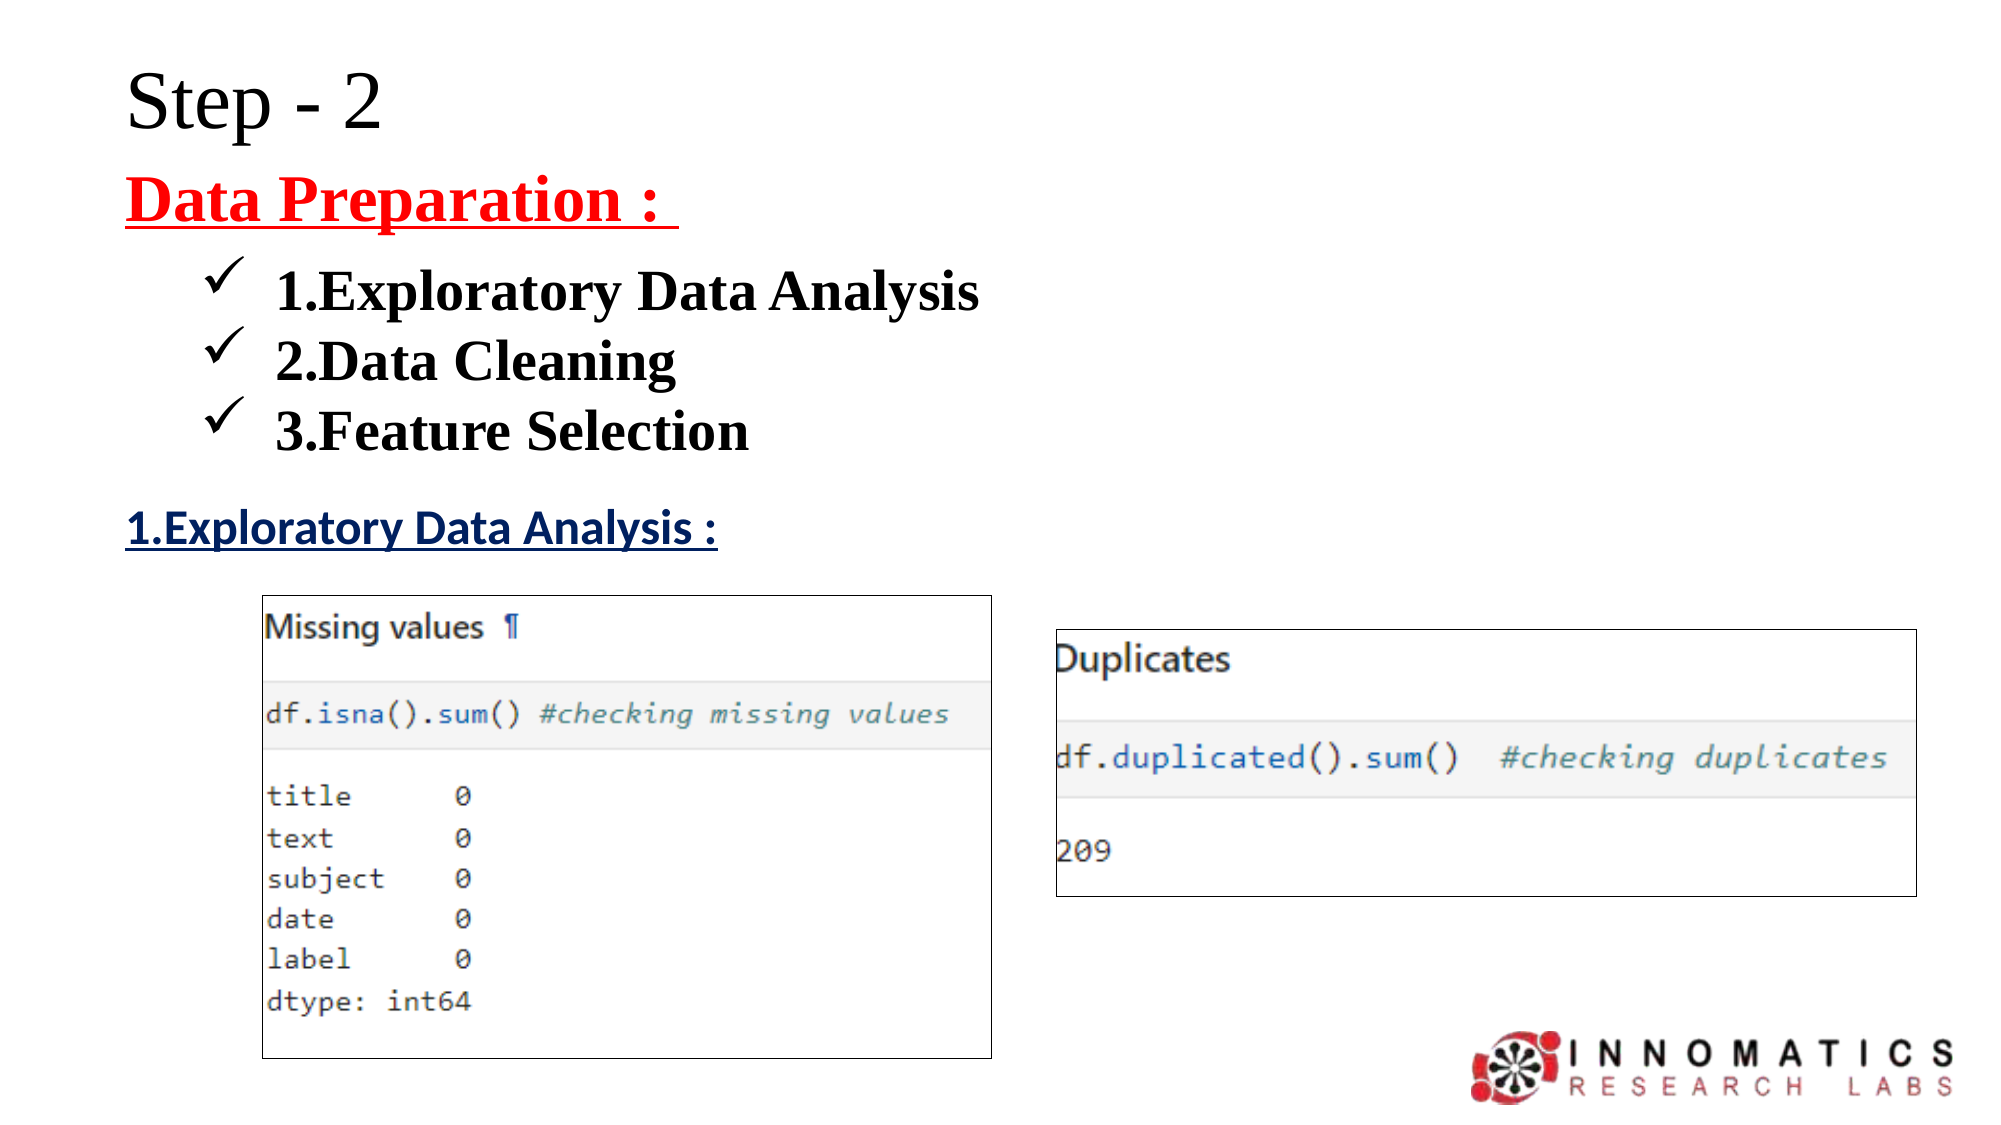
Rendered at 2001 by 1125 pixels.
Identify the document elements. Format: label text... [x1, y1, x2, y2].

picture [262, 595, 992, 1060]
title Data Preparation : [125, 75, 843, 191]
text_box 1.Exploratory Data Analysis : [110, 487, 775, 563]
list 1.Exploratory Data Analysis 2.Data Cleaning 3.Feature Selection [200, 252, 1858, 386]
picture [1056, 629, 1917, 897]
text_box Step - 2 [110, 37, 600, 153]
picture [1471, 1031, 1955, 1105]
